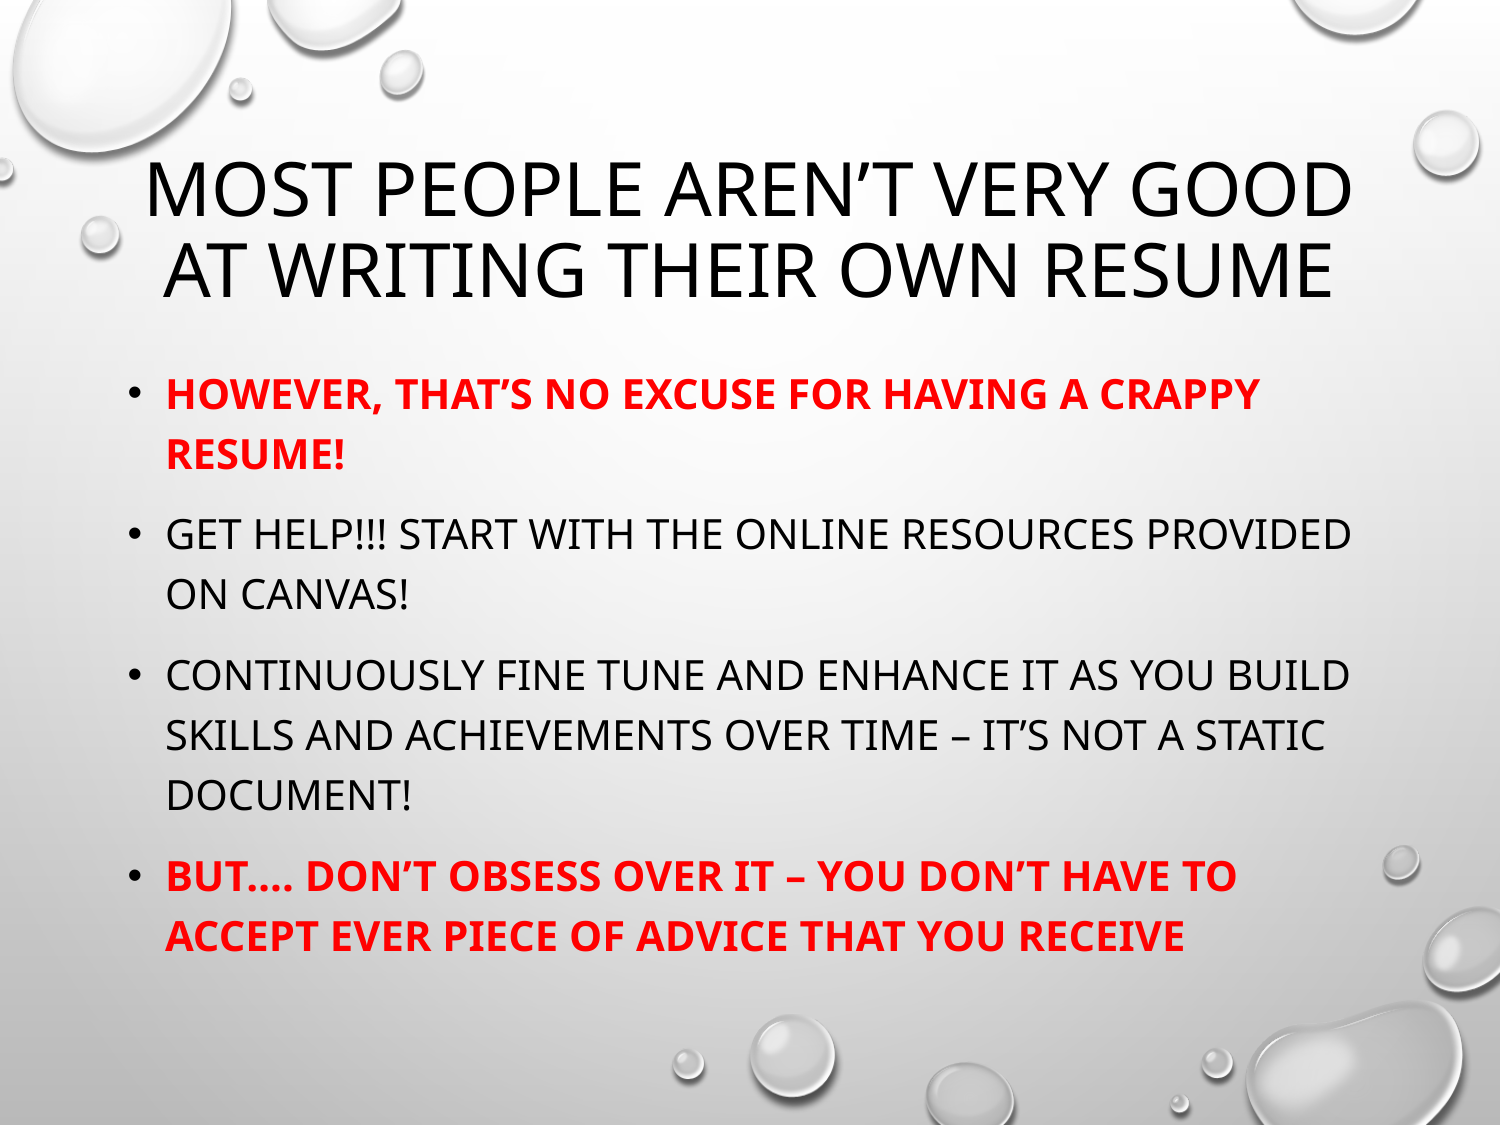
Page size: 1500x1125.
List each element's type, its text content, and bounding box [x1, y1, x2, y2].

title Most people aren’t very good at writing their own resume [112, 101, 1388, 350]
list However, that’s no excuse for having a crappy resume! Get help!!! Start with the online resources provided on canvas! Continuously fine tune and enhance it as you build skills and achievements over time – it’s not a static document! BUT…. Don’t obsess over it – you don’t have to accept ever piece of advice that you receive [112, 350, 1388, 1025]
picture [0, 0, 1500, 1125]
